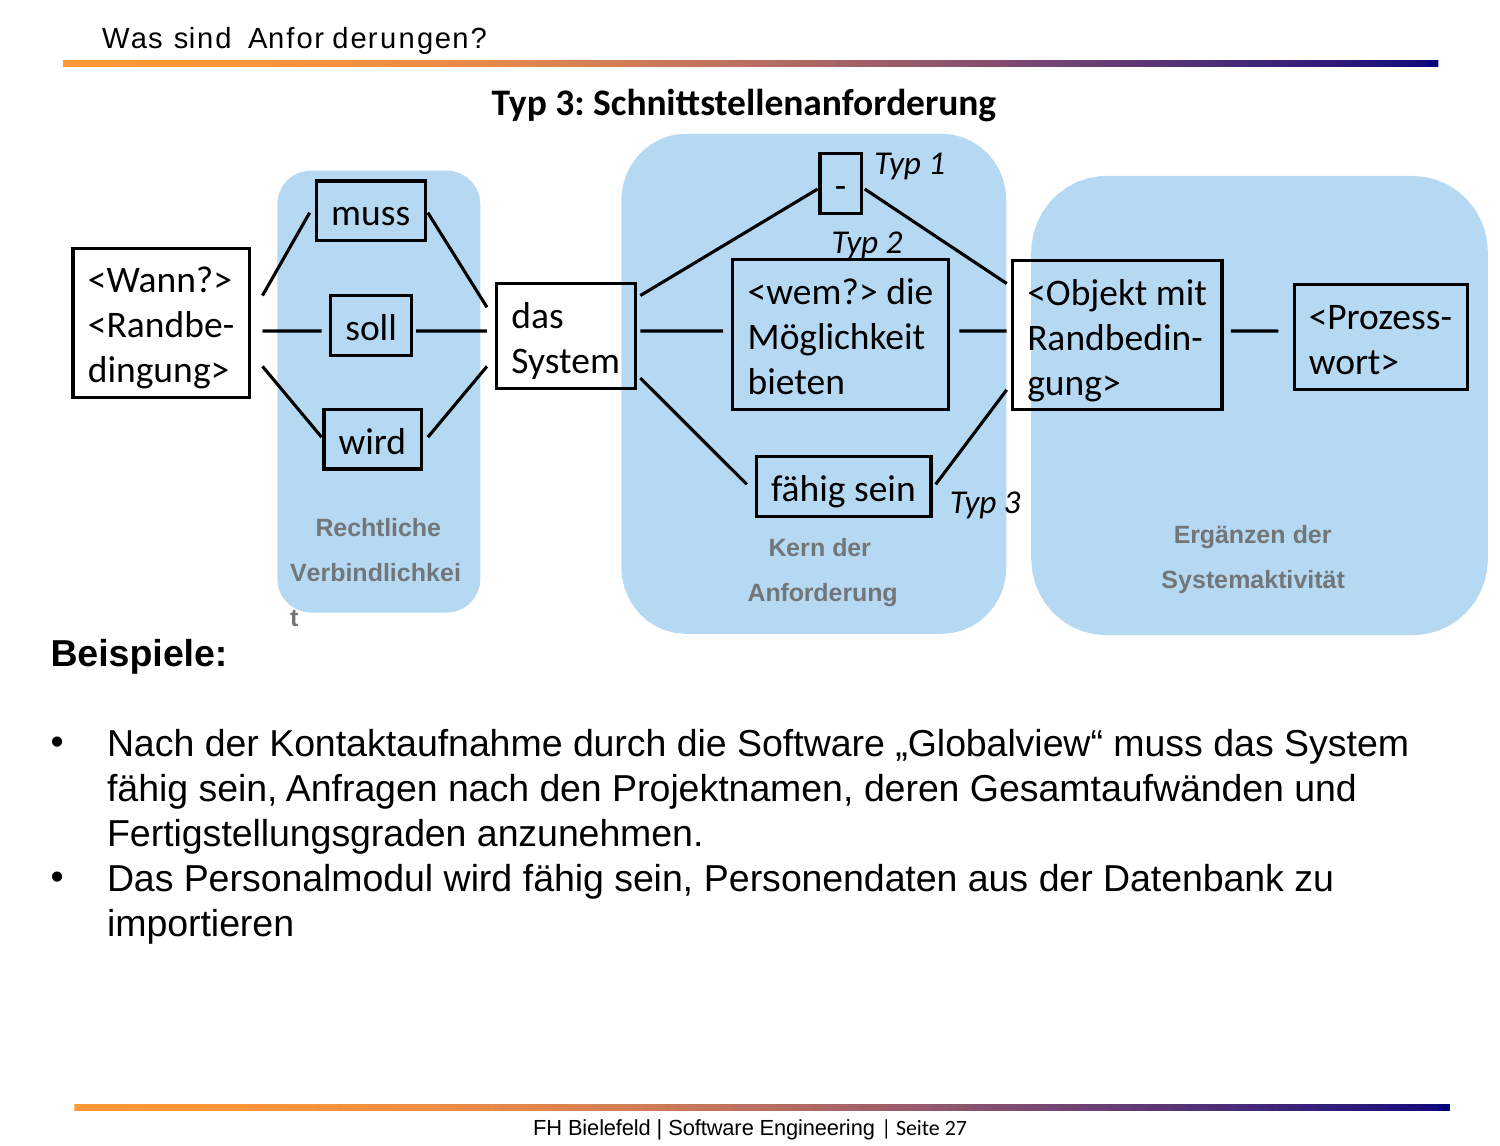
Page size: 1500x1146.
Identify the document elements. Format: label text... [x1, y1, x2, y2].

text_box Ergänzen der Systemaktivität [1159, 535, 1353, 594]
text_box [61, 133, 1483, 529]
text_box [277, 535, 287, 603]
picture [74, 1104, 1450, 1111]
text_box [621, 535, 1007, 634]
picture [62, 60, 1439, 67]
text_box Kern der Anforderung [745, 535, 902, 607]
text_box Typ 3: Schnittstellenanforderung [76, 70, 1412, 132]
text_box Beispiele: Nach der Kontaktaufnahme durch die Software „Globalview“ muss das System fähig sein, Anfragen nach den Projektnamen, deren Gesamtaufwänden und Fertigstellungsgraden anzunehmen. Das Personalmodul wird fähig sein, Personendaten aus der Datenbank zu importieren [35, 621, 1434, 1042]
text_box [1031, 528, 1488, 636]
text_box Rechtliche Verbindlichkeit [287, 535, 470, 632]
text_box [470, 535, 481, 603]
text_box Was sind Anfor derungen? [99, 19, 1370, 55]
